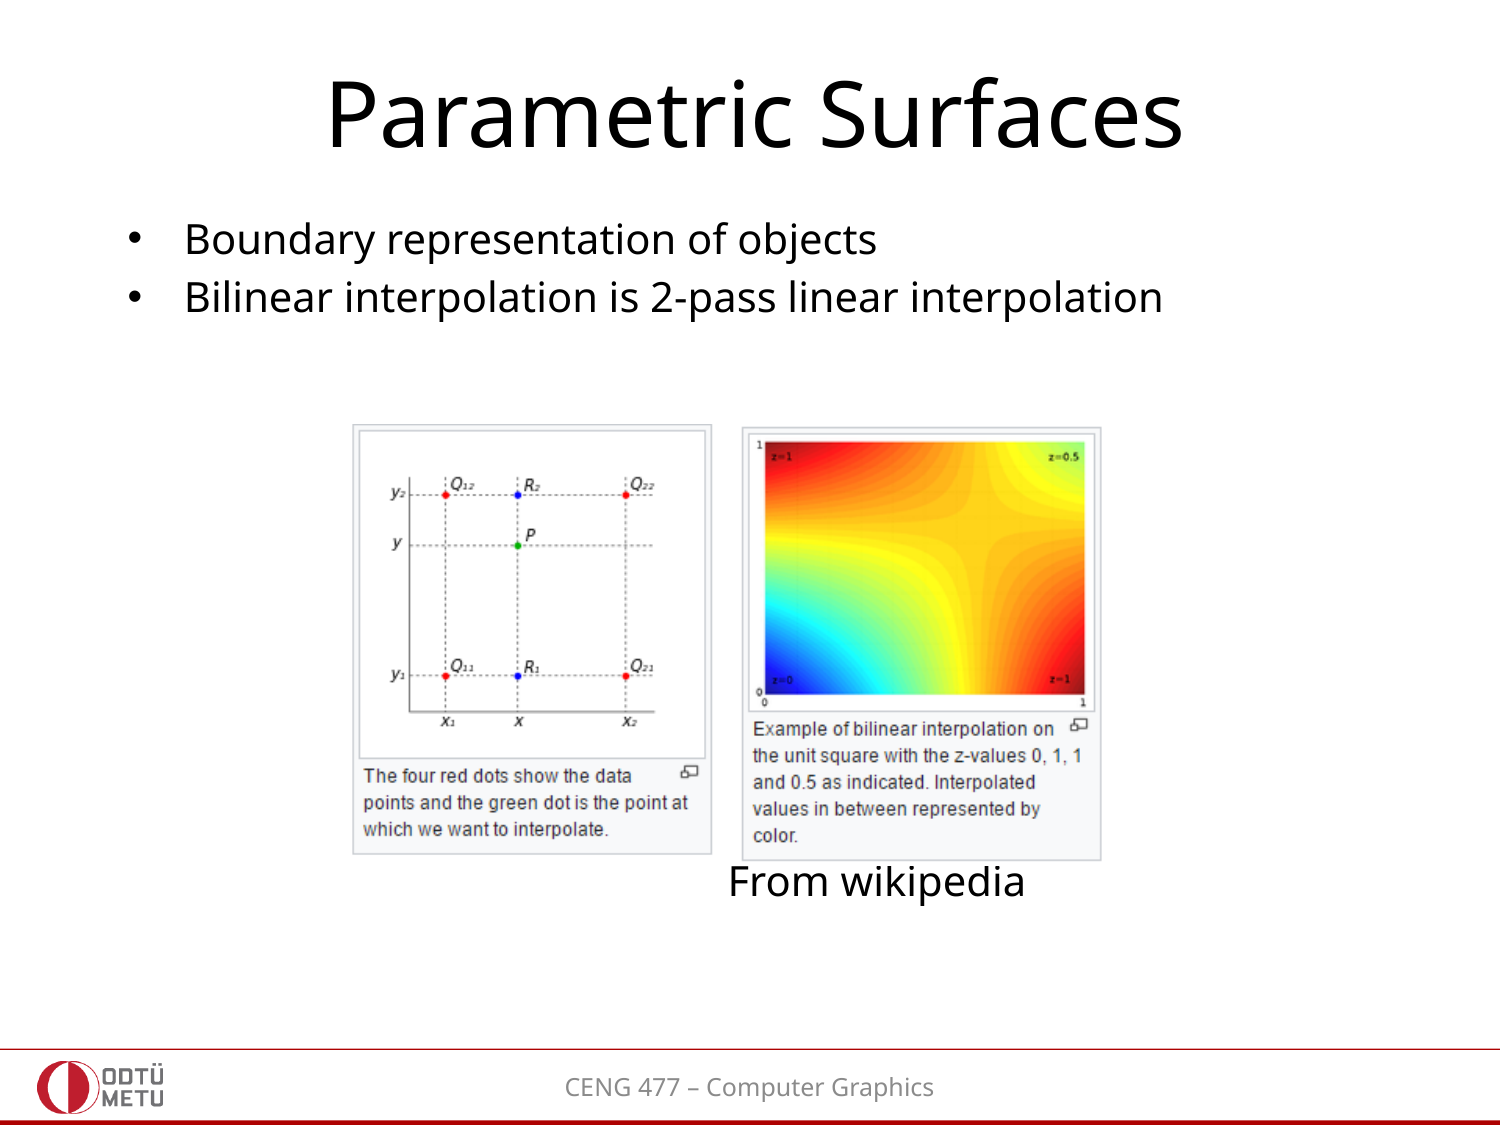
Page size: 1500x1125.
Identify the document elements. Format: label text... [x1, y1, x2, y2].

footer CENG 477 – Computer Graphics [512, 1056, 988, 1117]
picture [337, 424, 1105, 866]
title Parametric Surfaces [115, 16, 1396, 204]
list Boundary representation of objects Bilinear interpolation is 2-pass linear interpolation From wikipedia [112, 204, 1488, 1117]
picture [37, 1061, 112, 1114]
